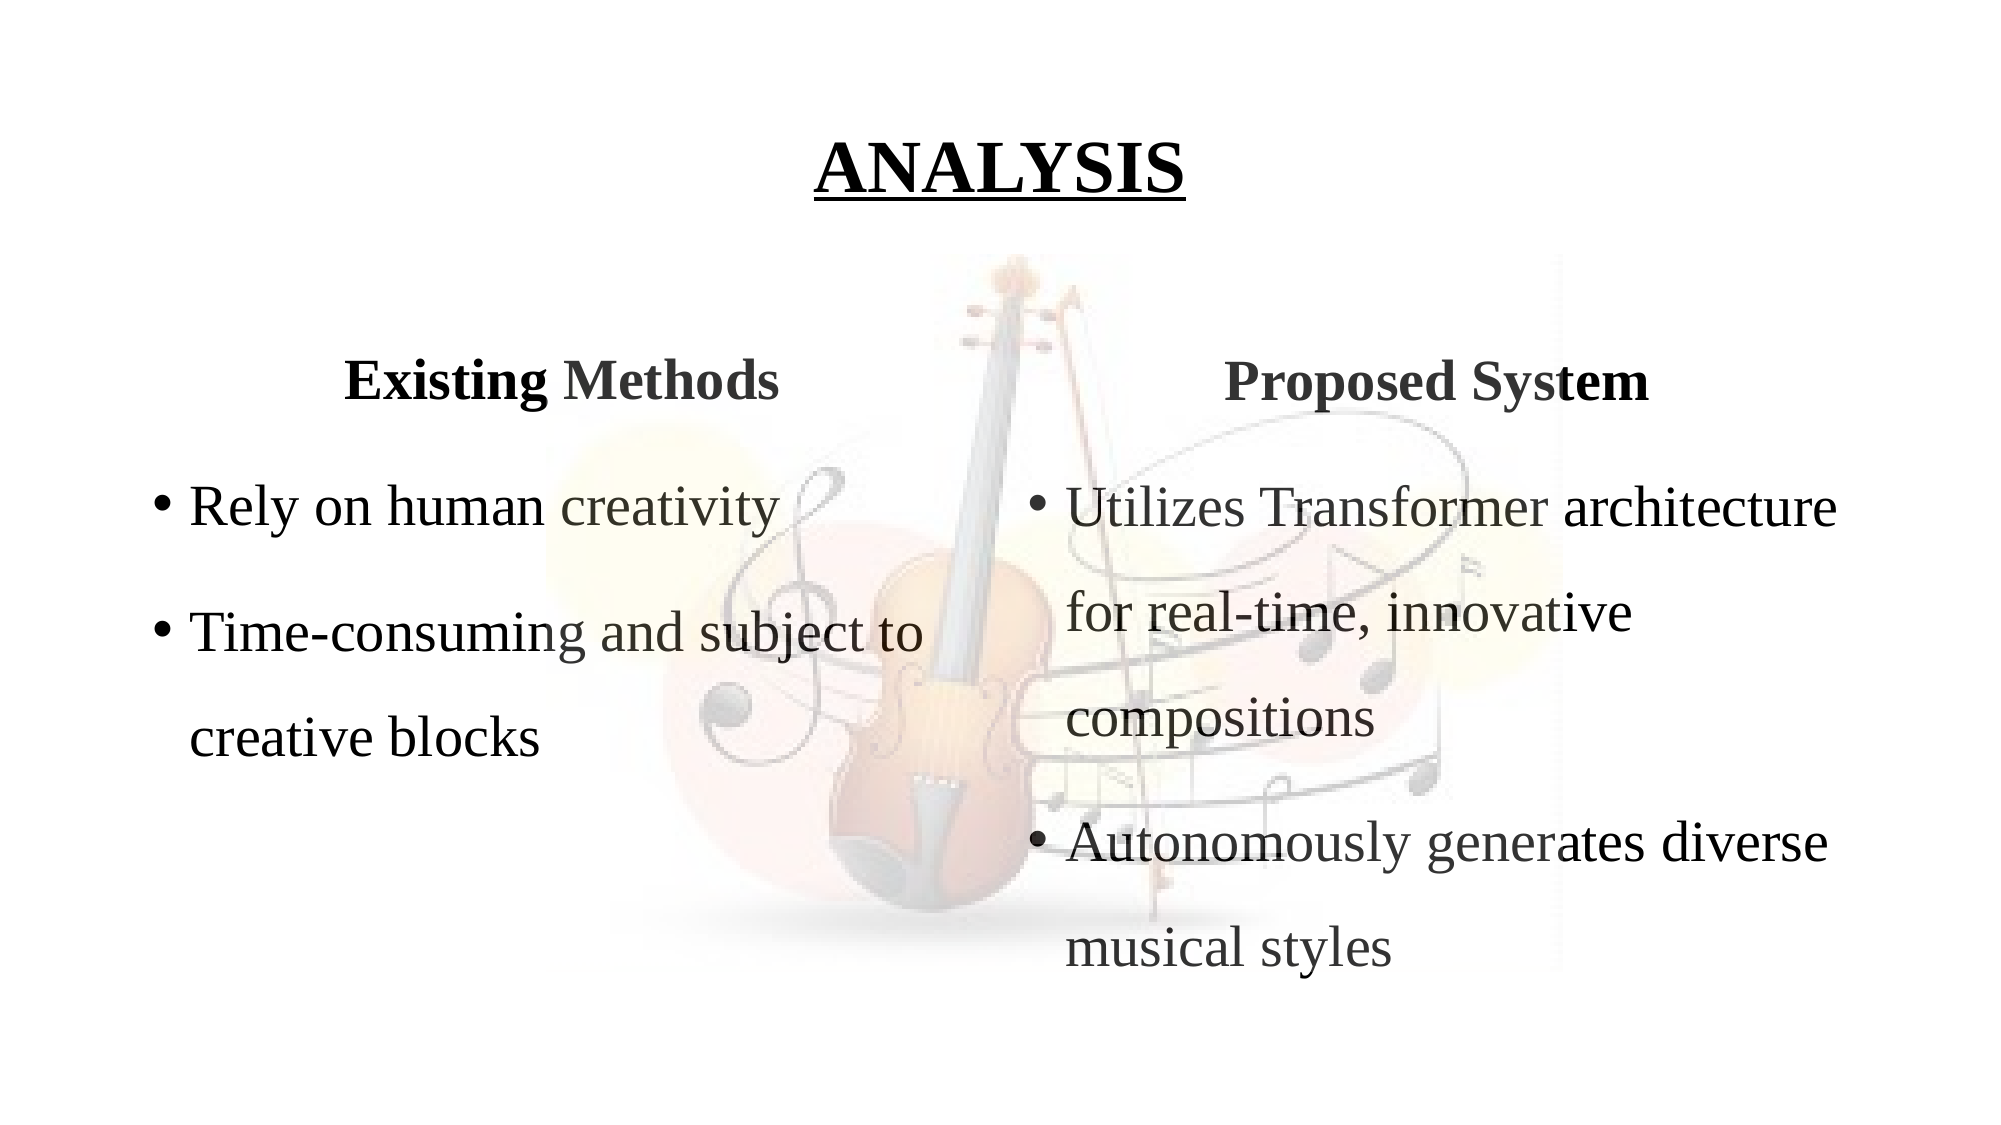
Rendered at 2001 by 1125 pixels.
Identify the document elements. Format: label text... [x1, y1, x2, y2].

picture [546, 253, 1563, 972]
list Existing Methods Rely on human creativity Time-consuming and subject to creative blocks [137, 299, 988, 1014]
title ANALYSIS [137, 59, 1863, 278]
list Proposed System Utilizes Transformer architecture for real-time, innovative compositions Autonomously generates diverse musical styles [1012, 299, 1863, 1014]
